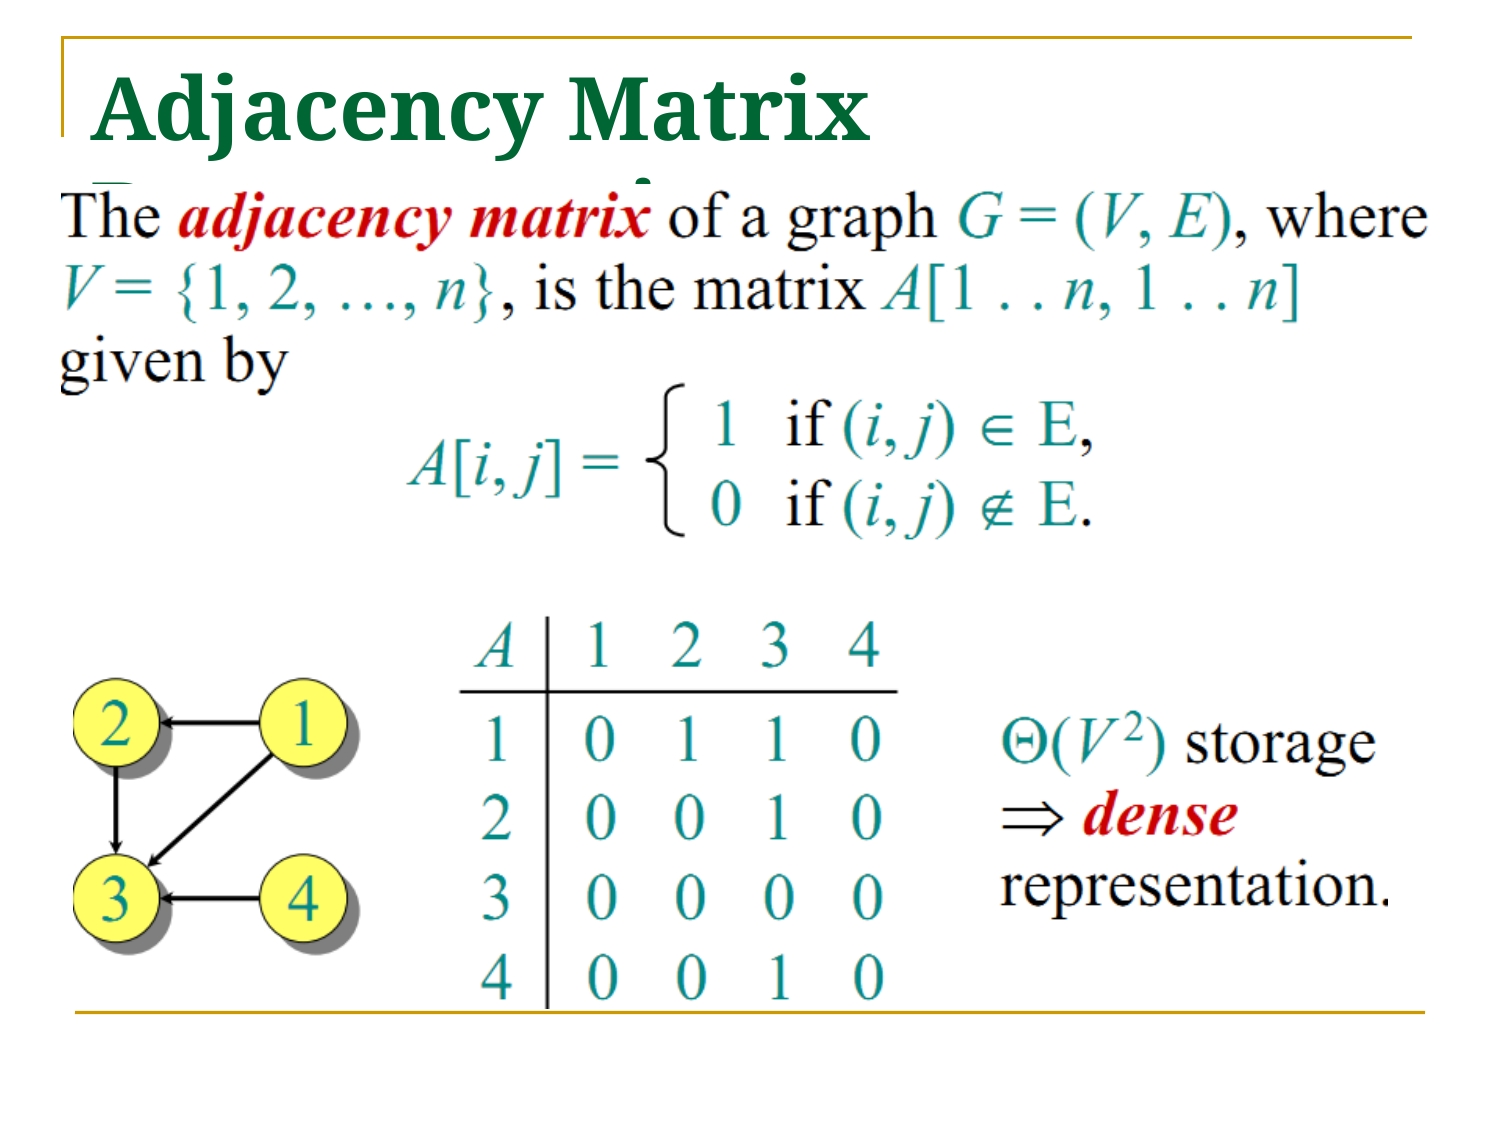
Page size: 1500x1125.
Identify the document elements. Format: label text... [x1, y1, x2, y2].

picture [73, 609, 1389, 1009]
title Adjacency Matrix Representation [74, 45, 1426, 182]
picture [61, 184, 1436, 549]
